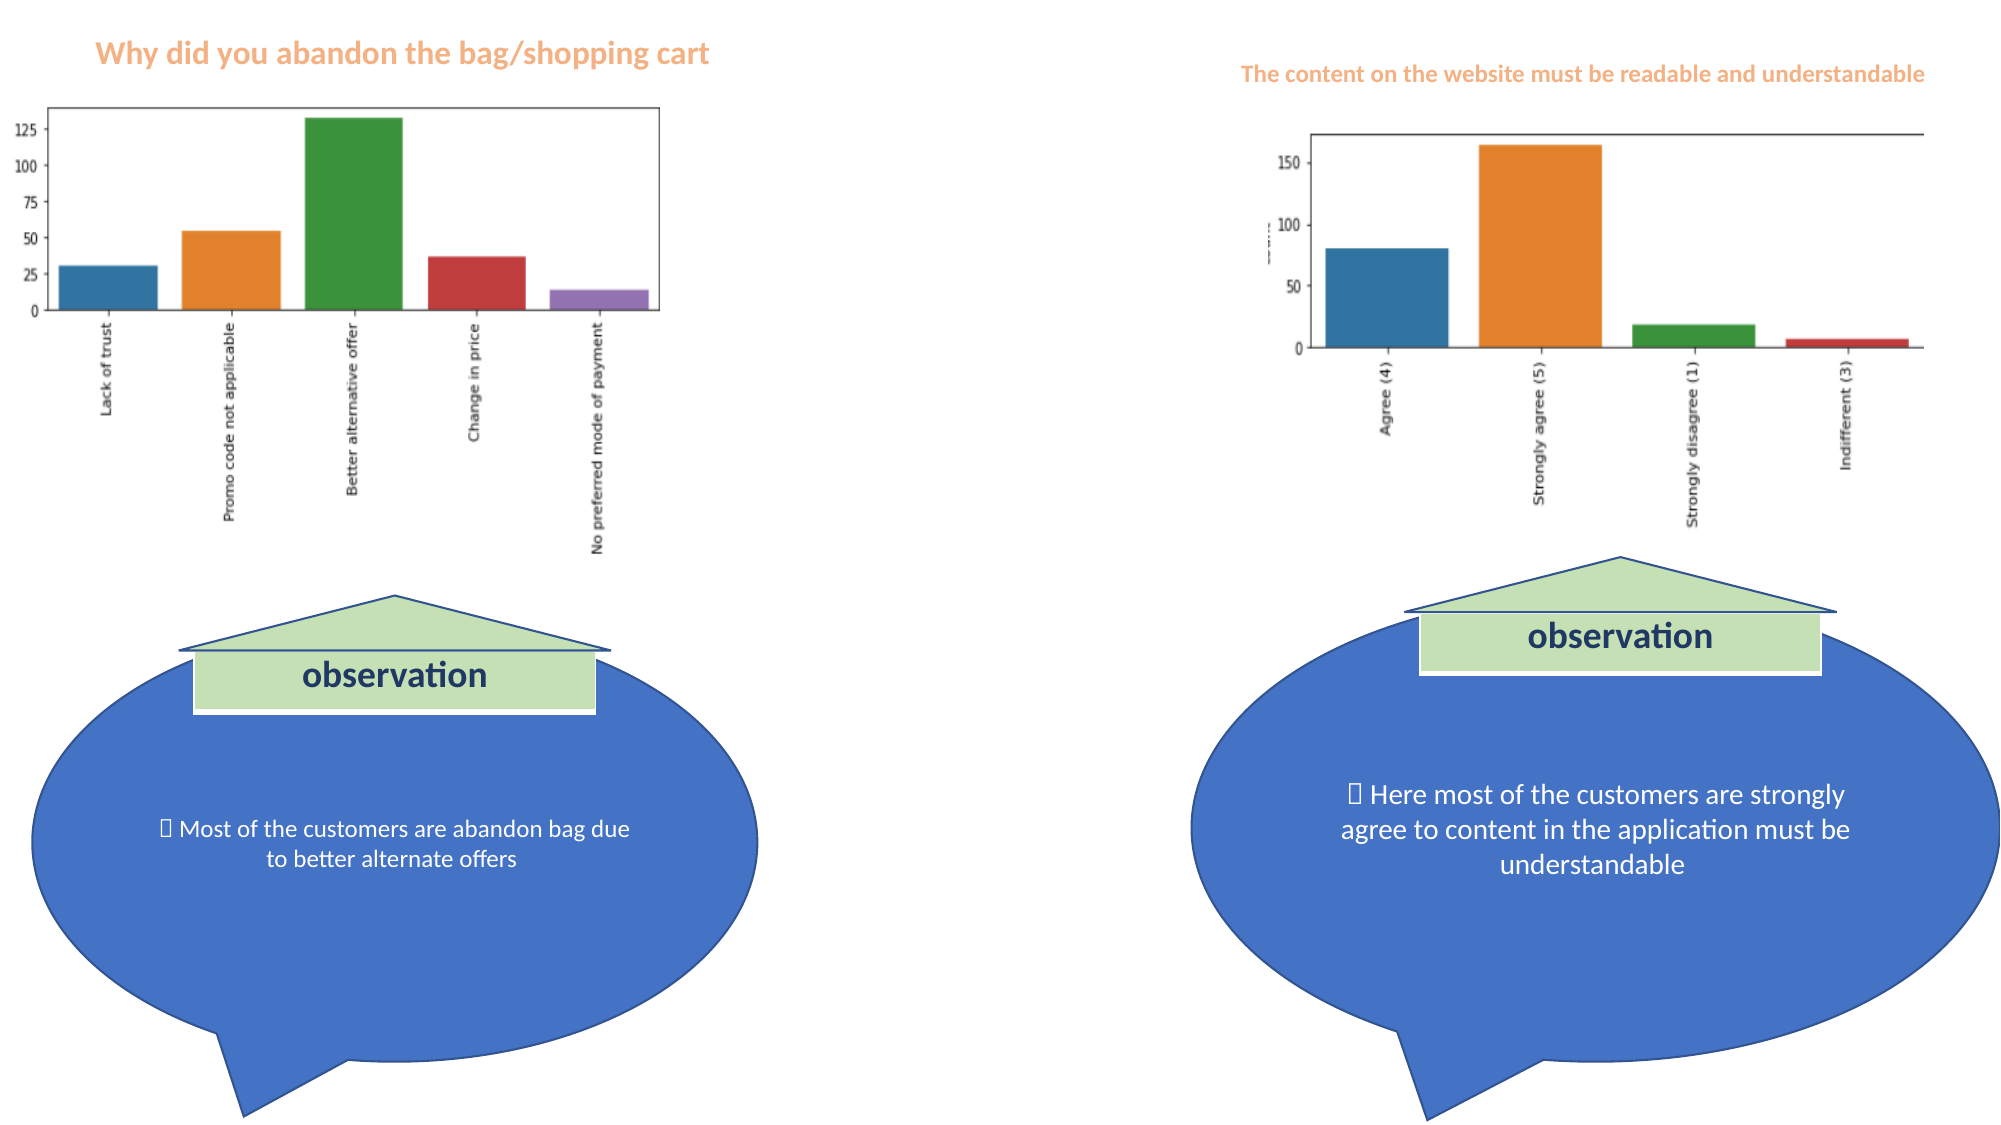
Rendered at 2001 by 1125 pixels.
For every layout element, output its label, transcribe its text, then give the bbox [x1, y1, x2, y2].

text_box  Here most of the customers are strongly agree to content in the application must be understandable [1190, 616, 2000, 1122]
text_box [178, 594, 612, 652]
picture [1268, 123, 1924, 531]
table_header Why did you abandon the bag/shopping cart [9, 33, 797, 77]
table_header observation [1421, 614, 1820, 671]
text_box [1404, 556, 1837, 614]
picture [6, 100, 660, 557]
table_header observation [195, 652, 595, 709]
text_box  Most of the customers are abandon bag due to better alternate offers [31, 658, 759, 1119]
table_header The content on the website must be readable and understandable [1193, 57, 1980, 123]
